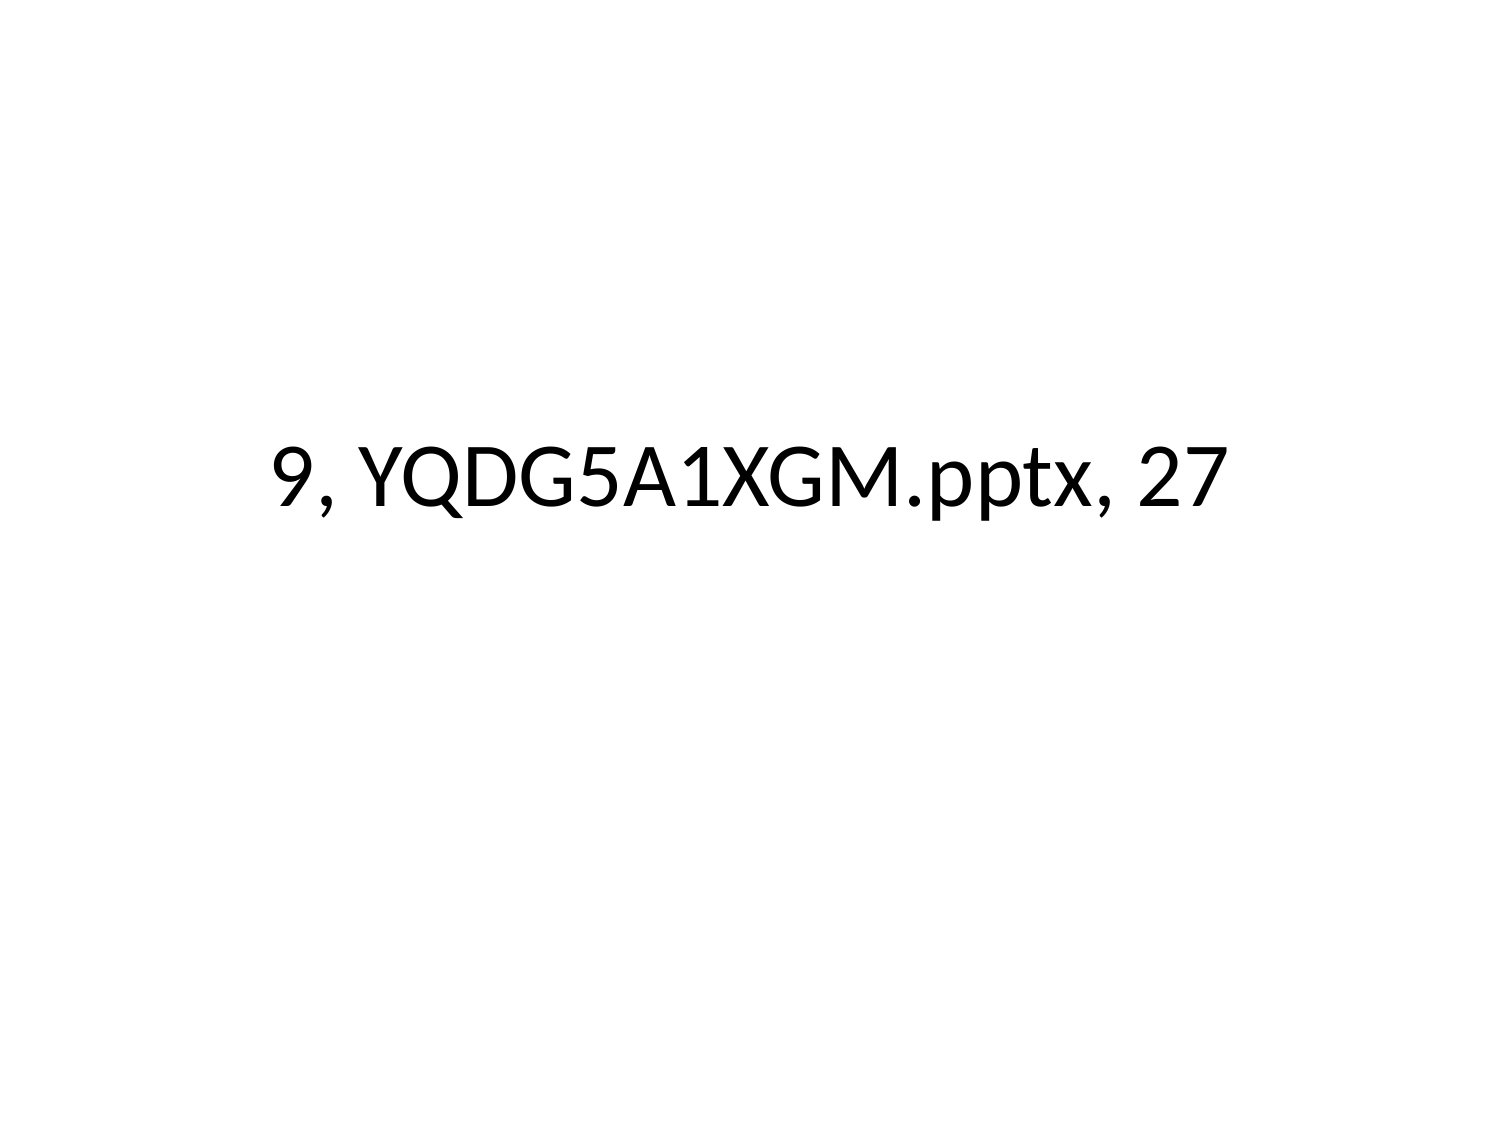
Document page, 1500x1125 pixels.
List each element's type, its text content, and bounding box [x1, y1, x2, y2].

title 9, YQDG5A1XGM.pptx, 27 [112, 349, 1388, 591]
